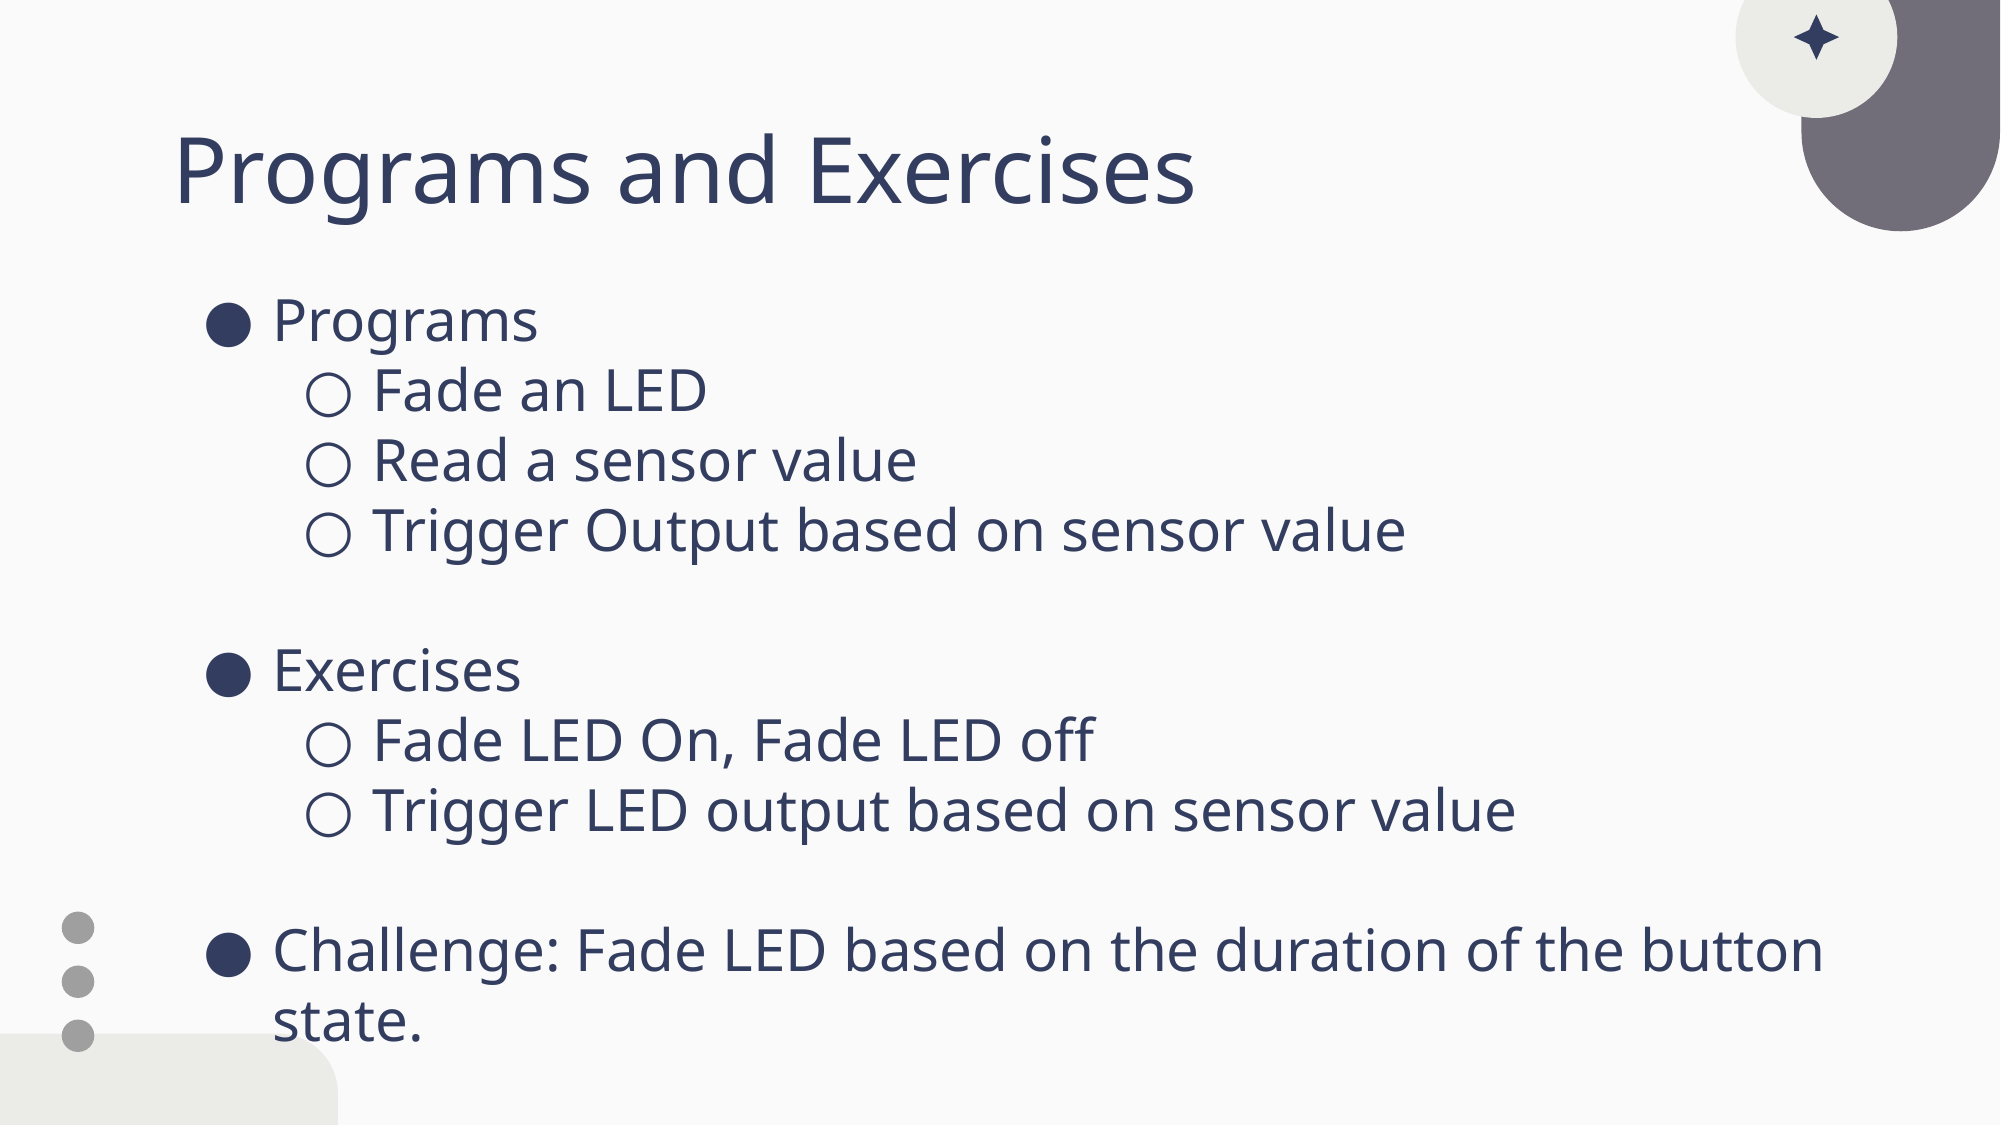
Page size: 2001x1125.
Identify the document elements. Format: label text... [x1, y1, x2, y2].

title Programs and Exercises [157, 97, 1843, 223]
list Programs Fade an LED Read a sensor value Trigger Output based on sensor value Exercises Fade LED On, Fade LED off Trigger LED output based on sensor value Challenge: Fade LED based on the duration of the button state. [157, 268, 1843, 1028]
